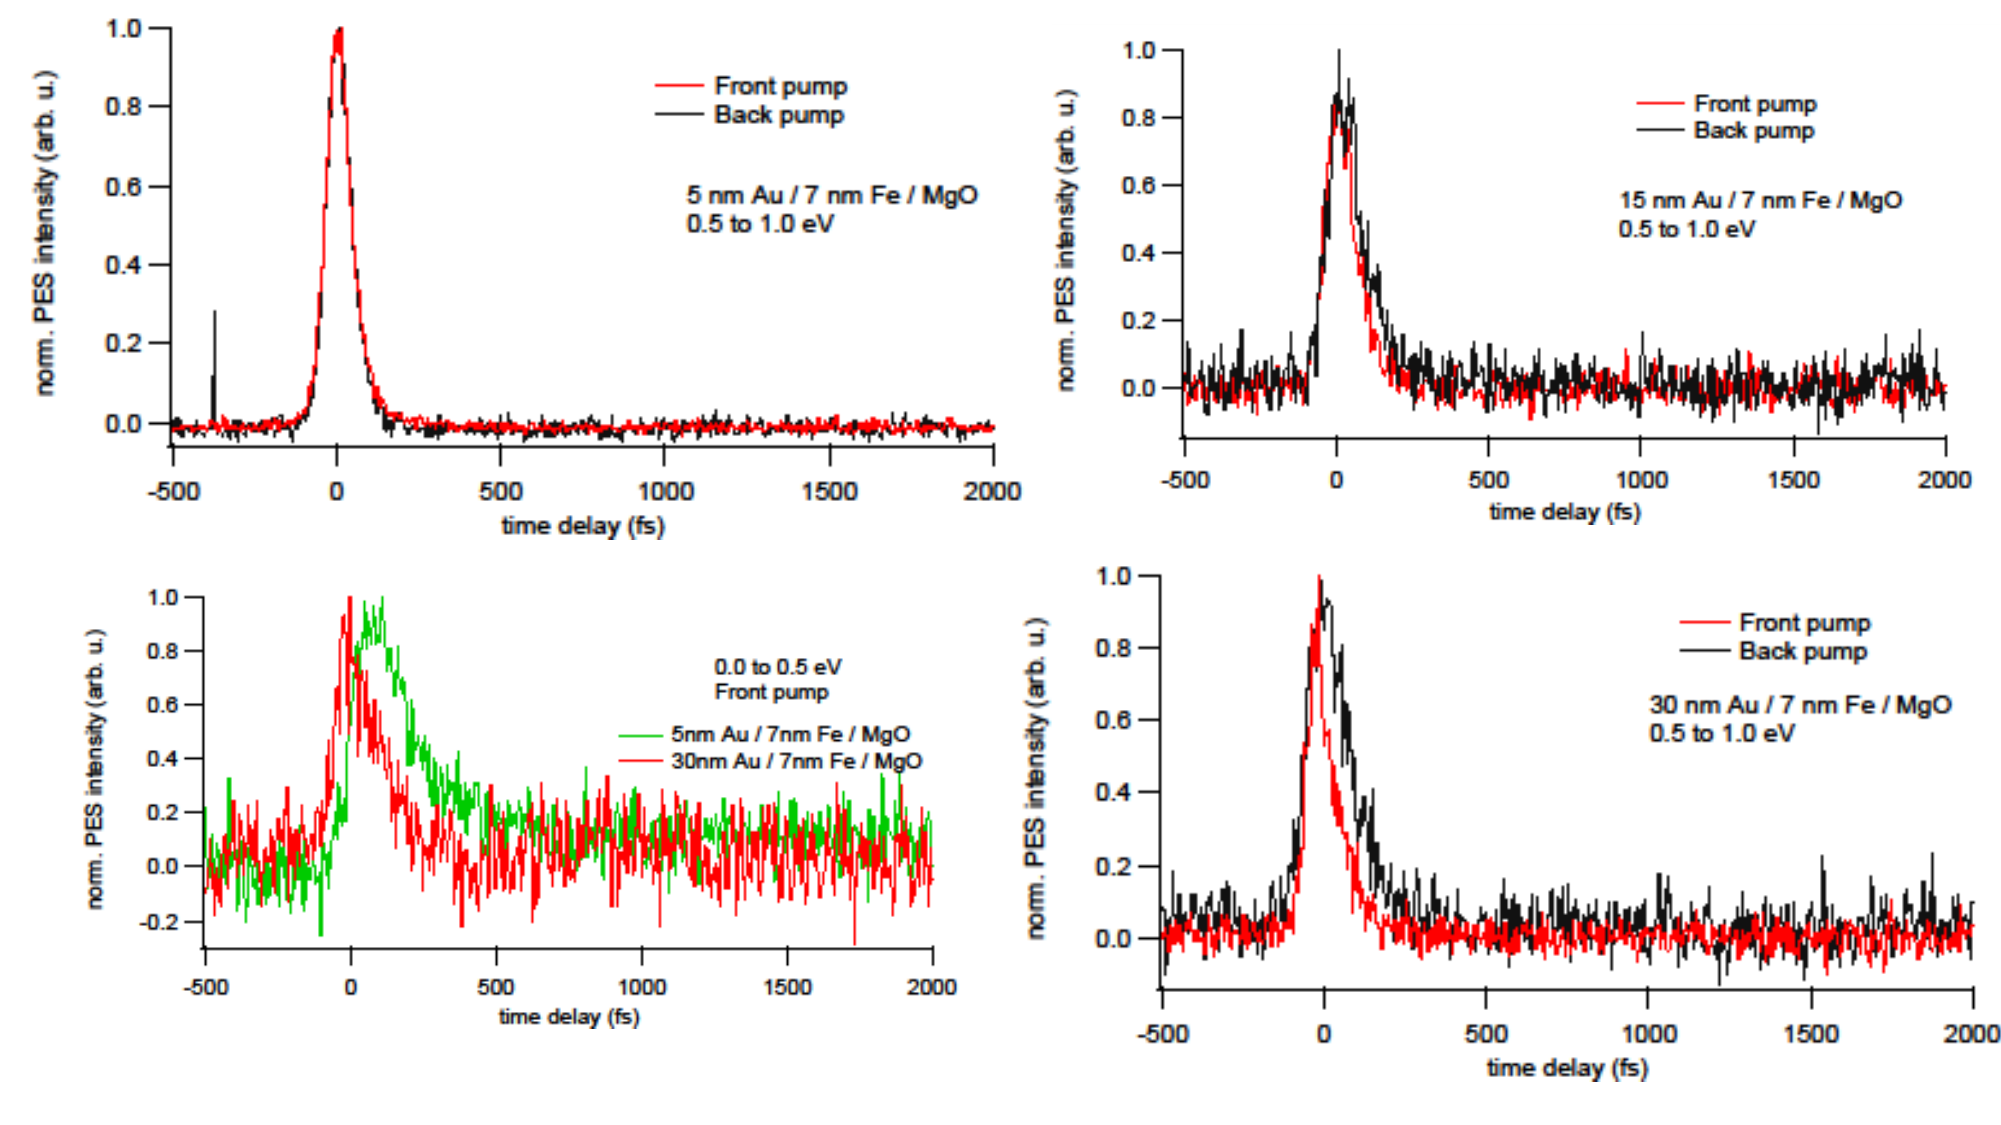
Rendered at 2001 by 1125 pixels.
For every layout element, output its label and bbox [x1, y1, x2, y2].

text_box [30, 0, 1053, 540]
text_box [1052, 23, 2000, 525]
text_box [1021, 547, 2000, 1082]
text_box [82, 572, 984, 1029]
